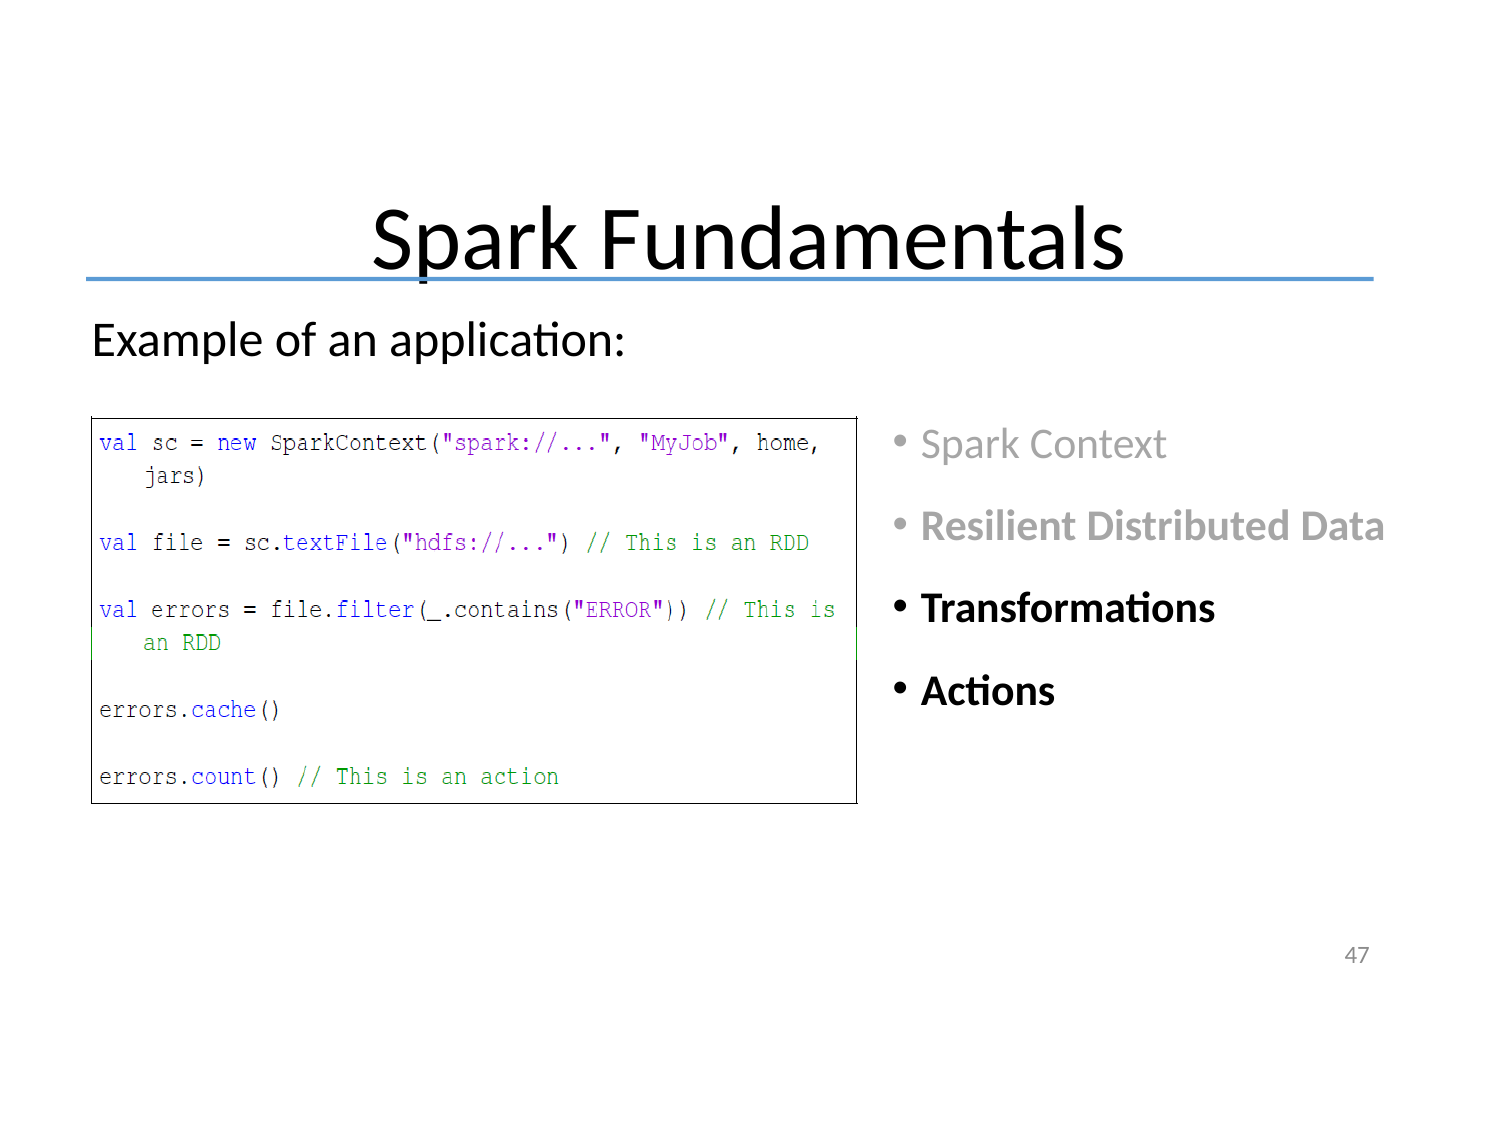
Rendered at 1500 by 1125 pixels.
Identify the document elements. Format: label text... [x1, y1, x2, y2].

text_box Example of an application: [86, 300, 1032, 391]
slide_number 47 [1333, 936, 1454, 971]
text_box Spark Context Resilient Distributed Data Transformations Actions [887, 401, 1394, 786]
picture [85, 412, 863, 813]
title Spark Fundamentals [86, 177, 1414, 288]
